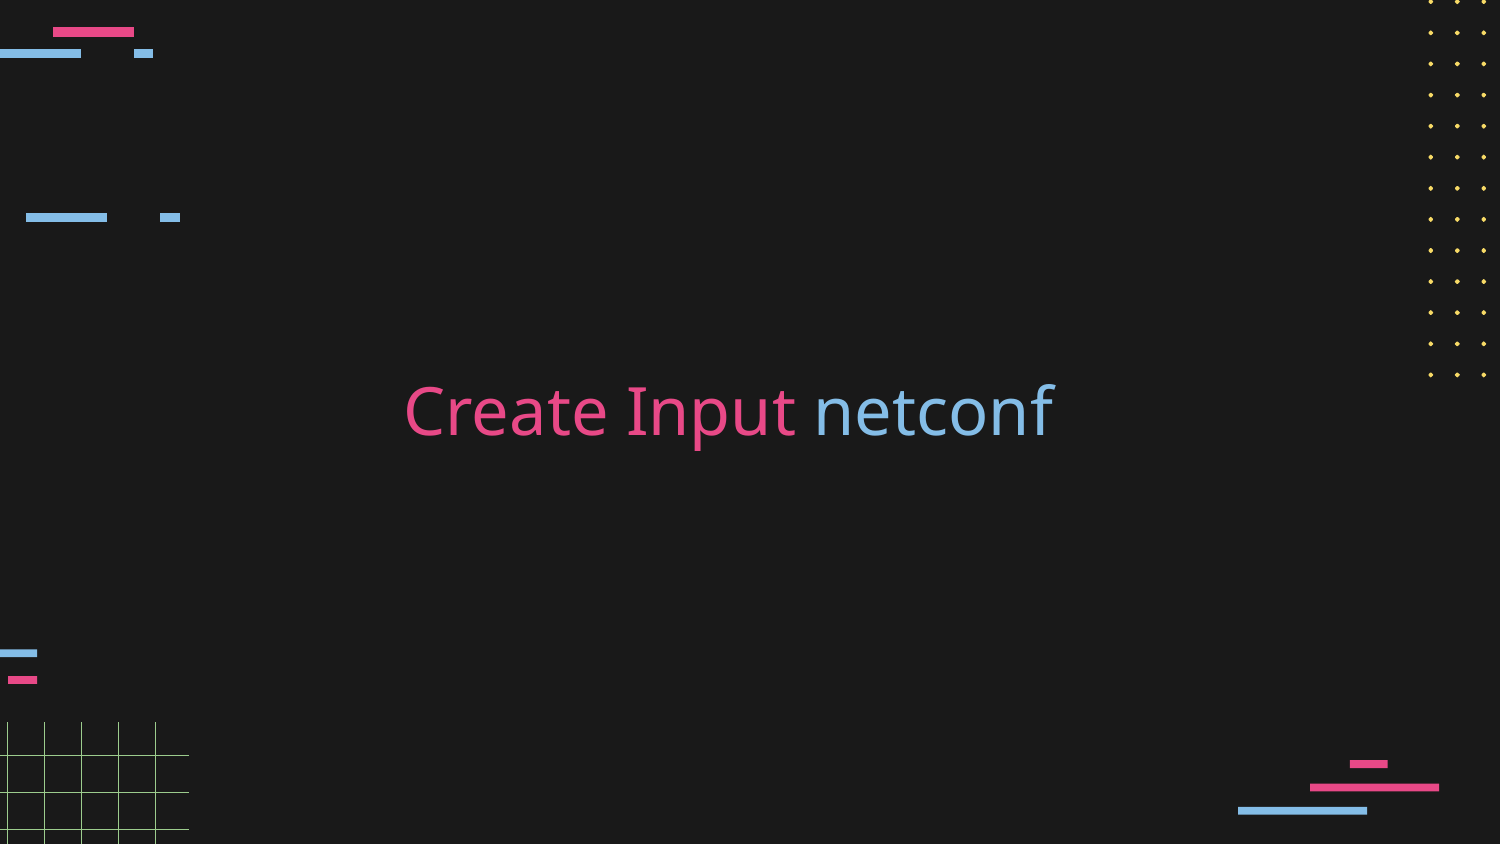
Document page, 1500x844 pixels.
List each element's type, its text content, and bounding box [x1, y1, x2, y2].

title Create Input netconf [96, 369, 1361, 448]
